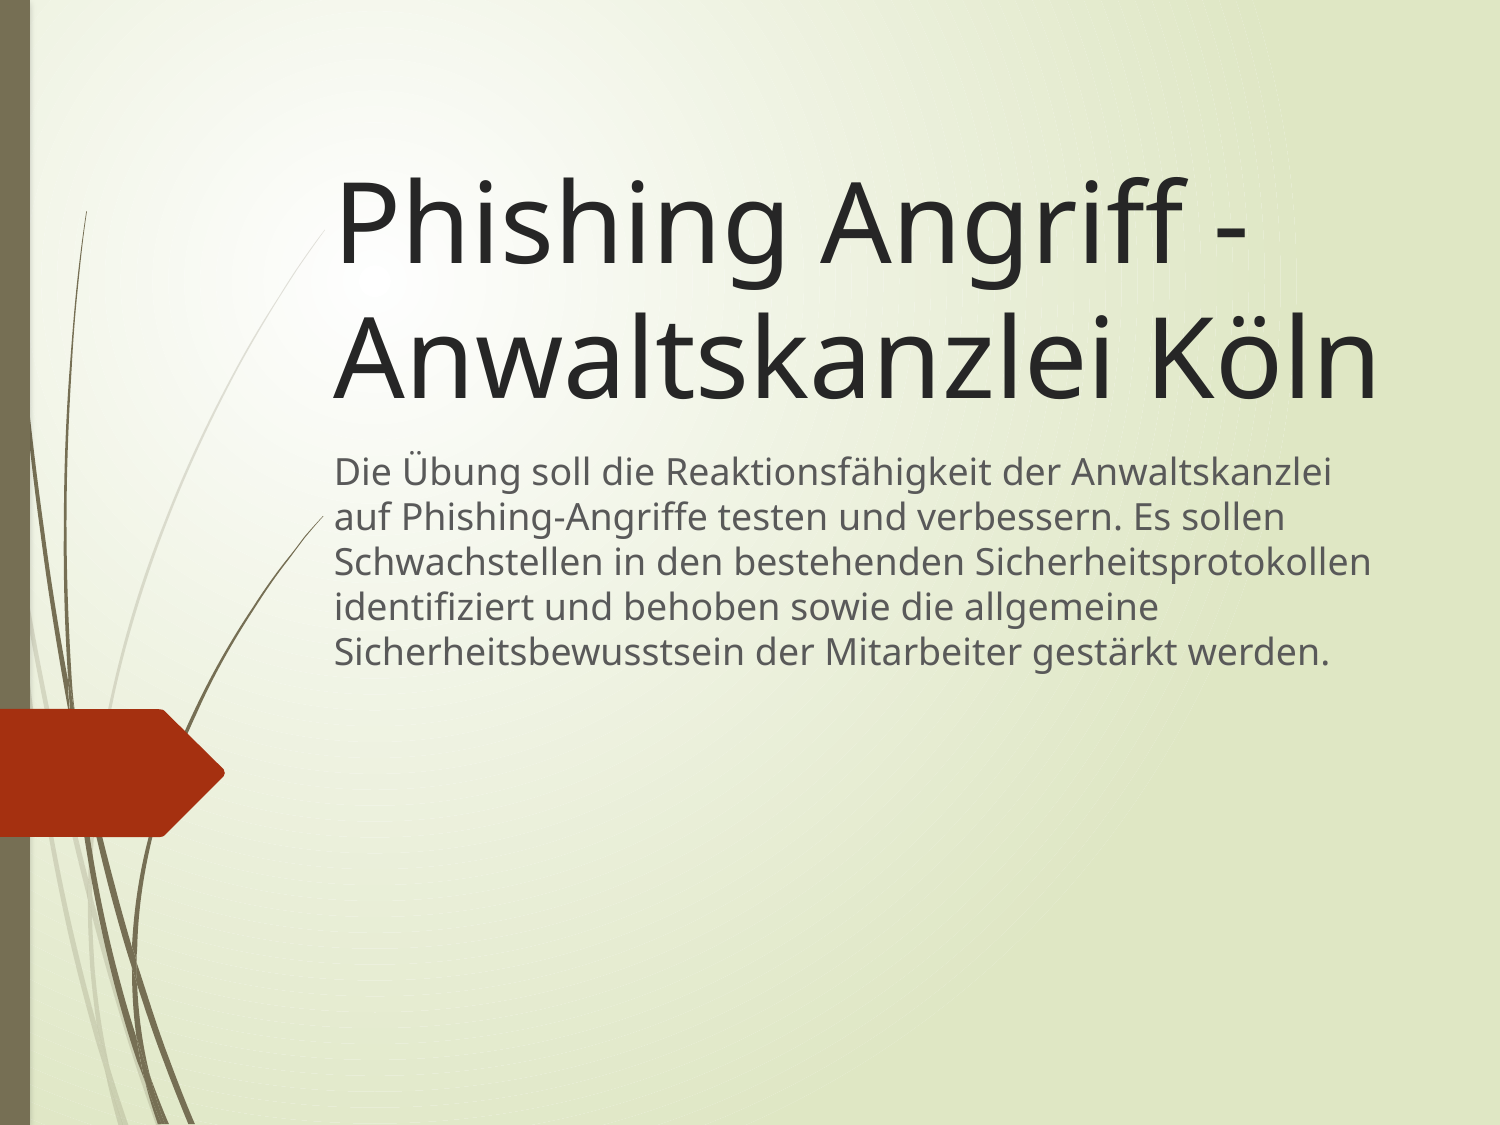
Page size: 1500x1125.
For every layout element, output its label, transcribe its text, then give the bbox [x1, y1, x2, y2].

title Phishing Angriff - Anwaltskanzlei Köln [318, 57, 1402, 430]
subtitle Die Übung soll die Reaktionsfähigkeit der Anwaltskanzlei auf Phishing-Angriffe testen und verbessern. Es sollen Schwachstellen in den bestehenden Sicherheitsprotokollen identifiziert und behoben sowie die allgemeine Sicherheitsbewusstsein der Mitarbeiter gestärkt werden. [318, 440, 1402, 944]
